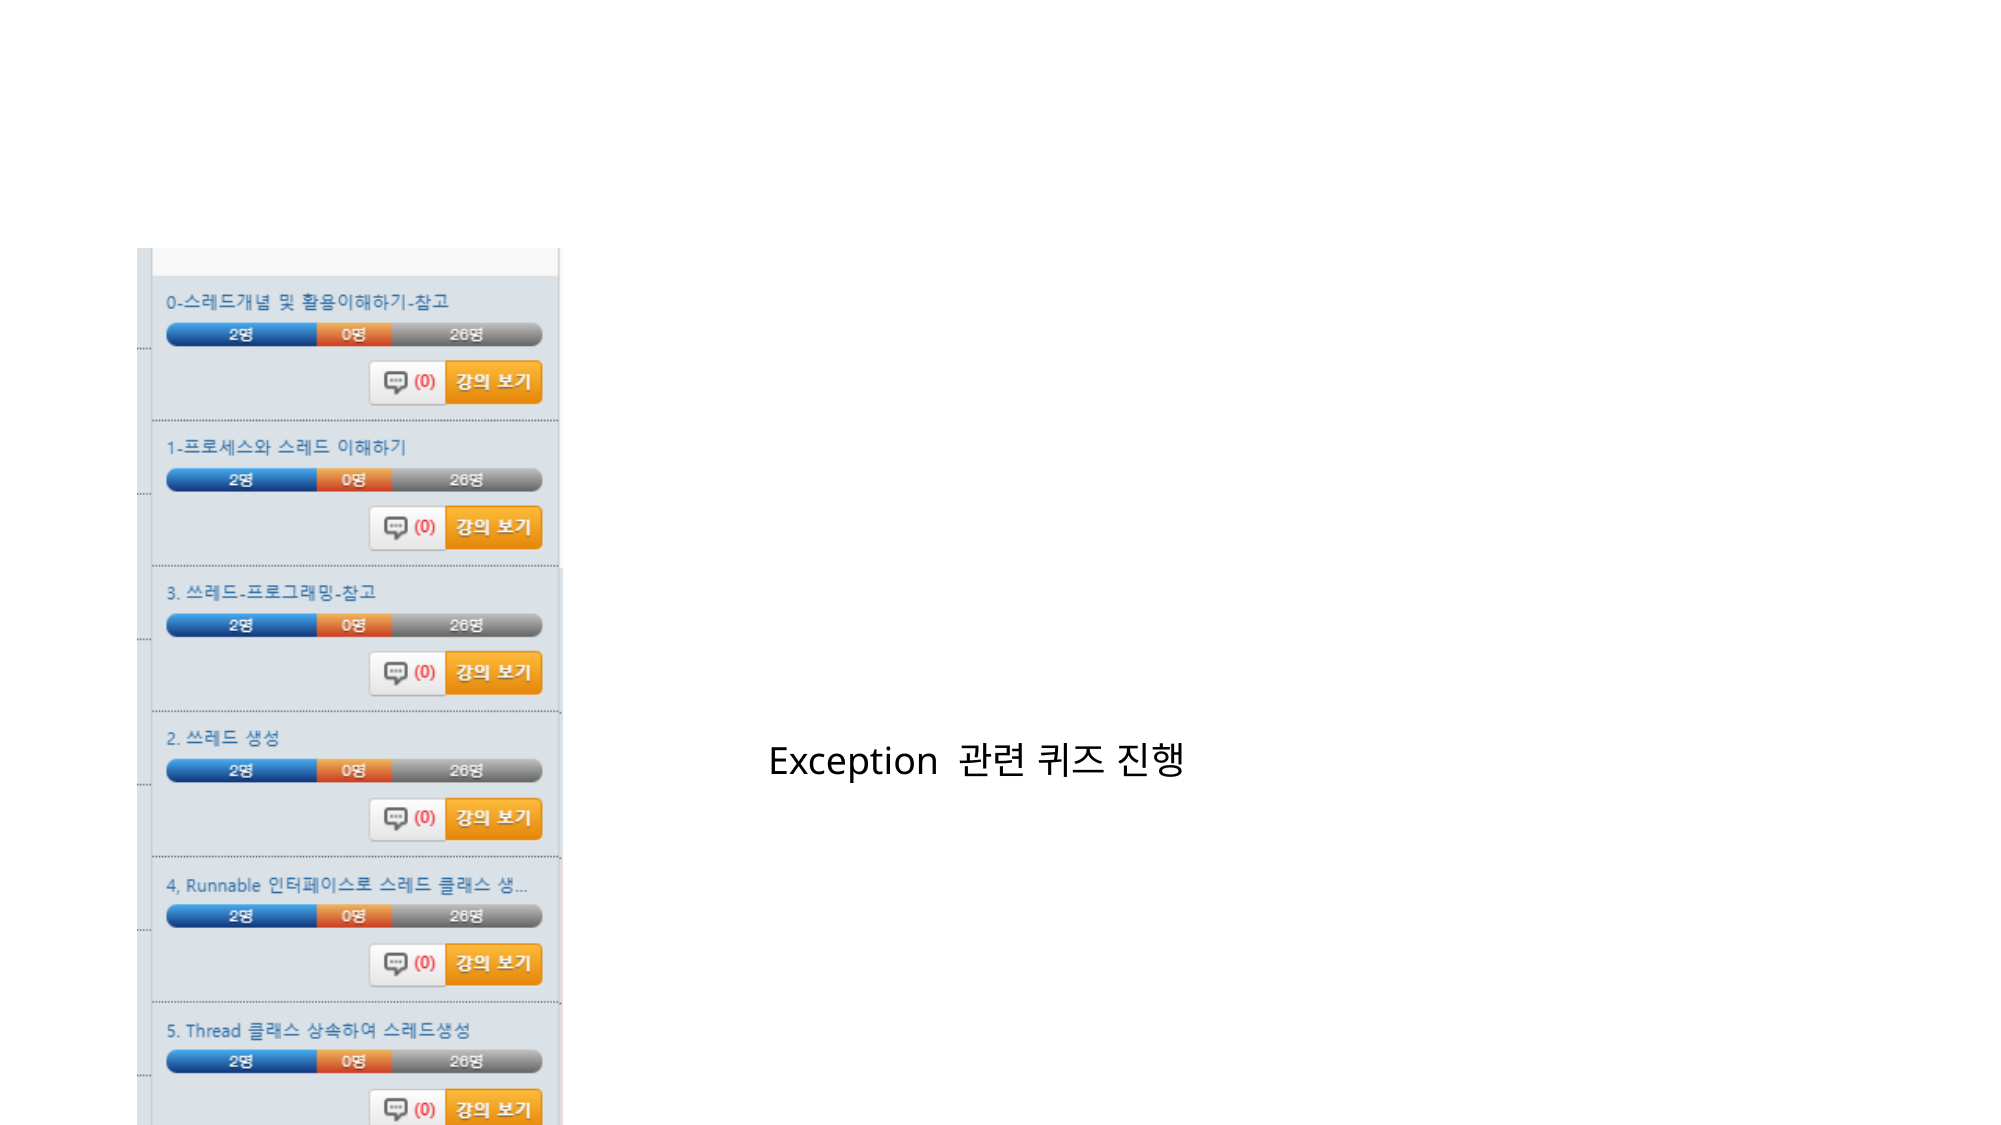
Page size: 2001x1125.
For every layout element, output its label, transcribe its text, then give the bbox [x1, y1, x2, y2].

picture [137, 248, 563, 1125]
text_box Exception 관련 퀴즈 진행 [753, 729, 1202, 790]
